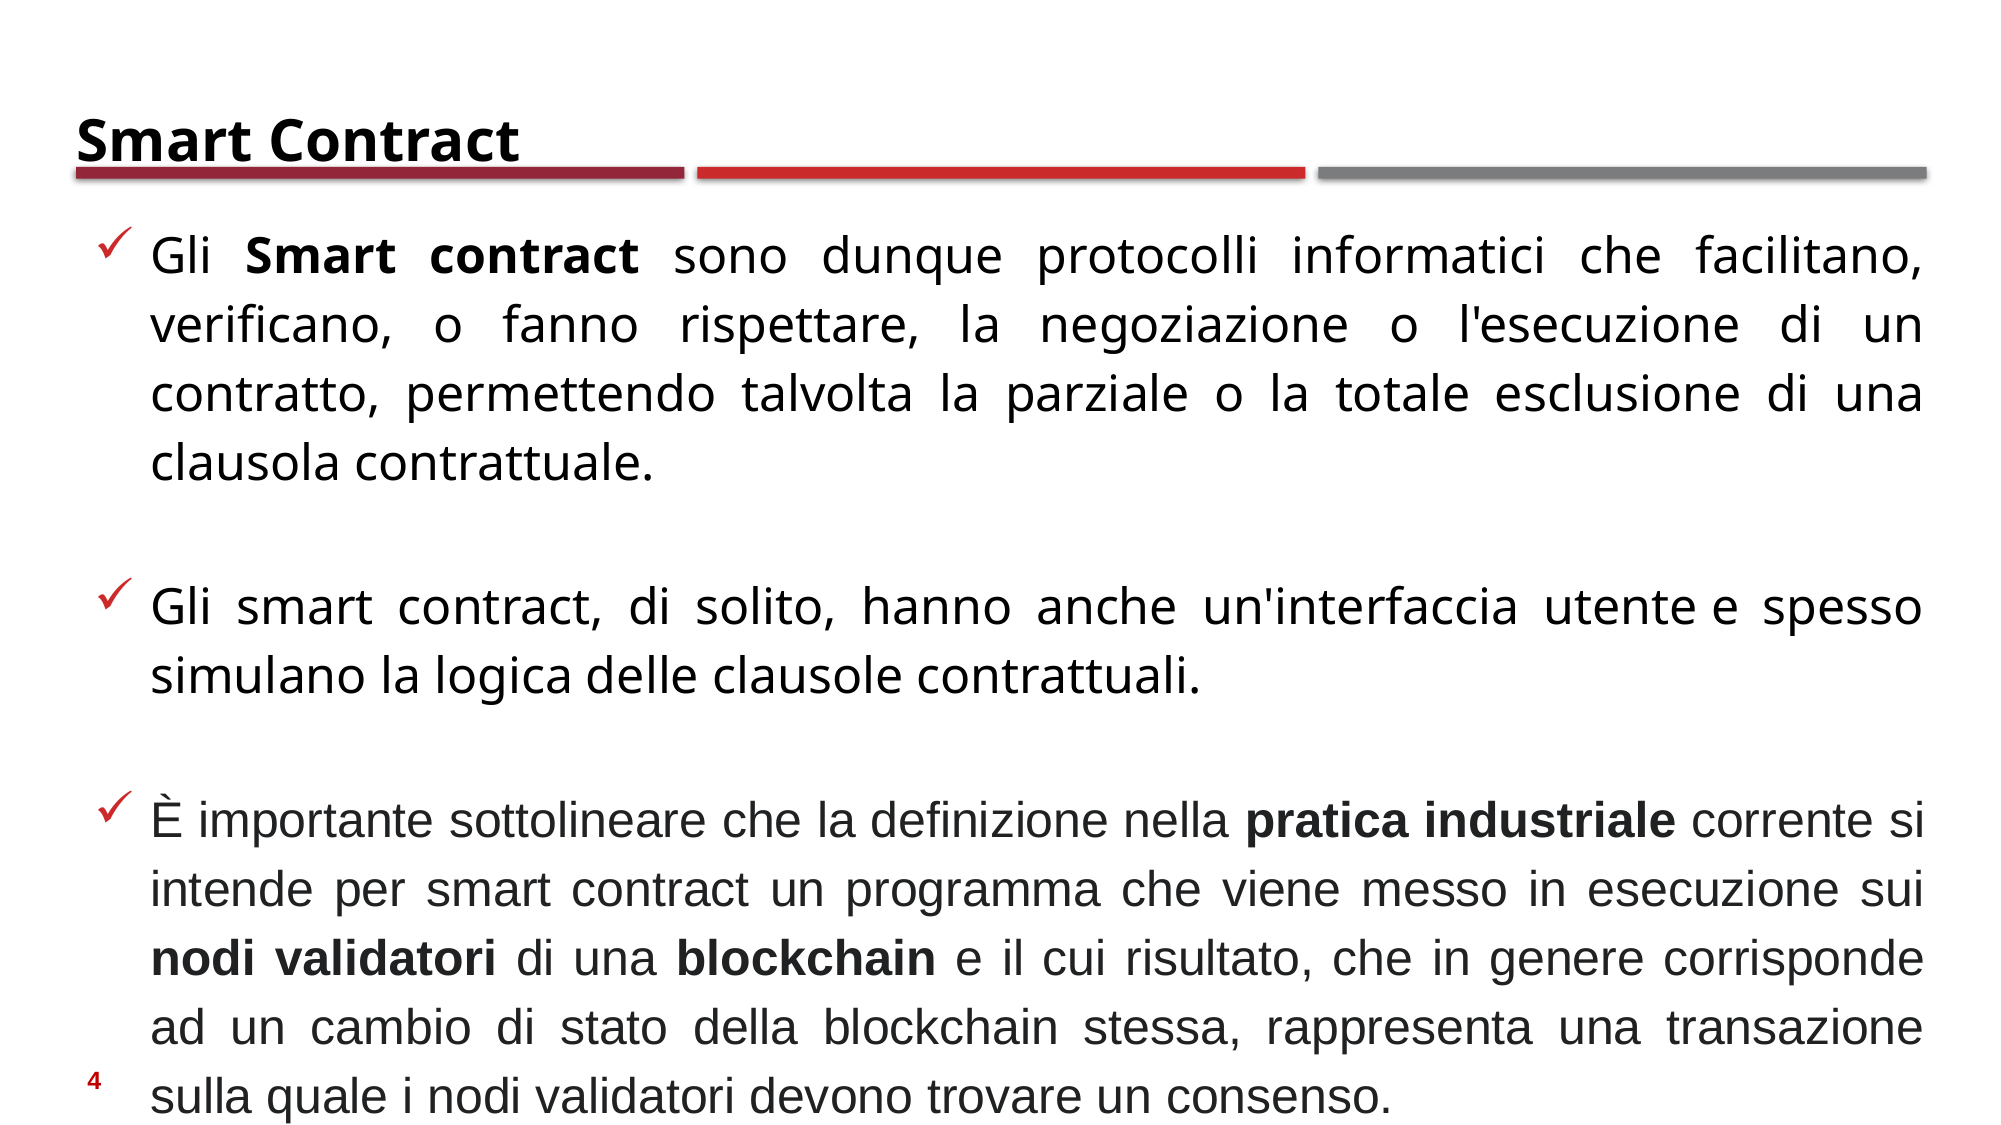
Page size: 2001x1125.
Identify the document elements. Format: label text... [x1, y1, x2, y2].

list Gli Smart contract sono dunque protocolli informatici che facilitano, verificano, o fanno rispettare, la negoziazione o l'esecuzione di un contratto, permettendo talvolta la parziale o la totale esclusione di una clausola contrattuale. Gli smart contract, di solito, hanno anche un'interfaccia utente e spesso simulano la logica delle clausole contrattuali. È importante sottolineare che la definizione nella pratica industriale corrente si intende per smart contract un programma che viene messo in esecuzione sui nodi validatori di una blockchain e il cui risultato, che in genere corrisponde ad un cambio di stato della blockchain stessa, rappresenta una transazione sulla quale i nodi validatori devono trovare un consenso. [94, 214, 1926, 997]
slide_number 4 [53, 1049, 136, 1110]
title Smart Contract [76, 110, 1926, 174]
